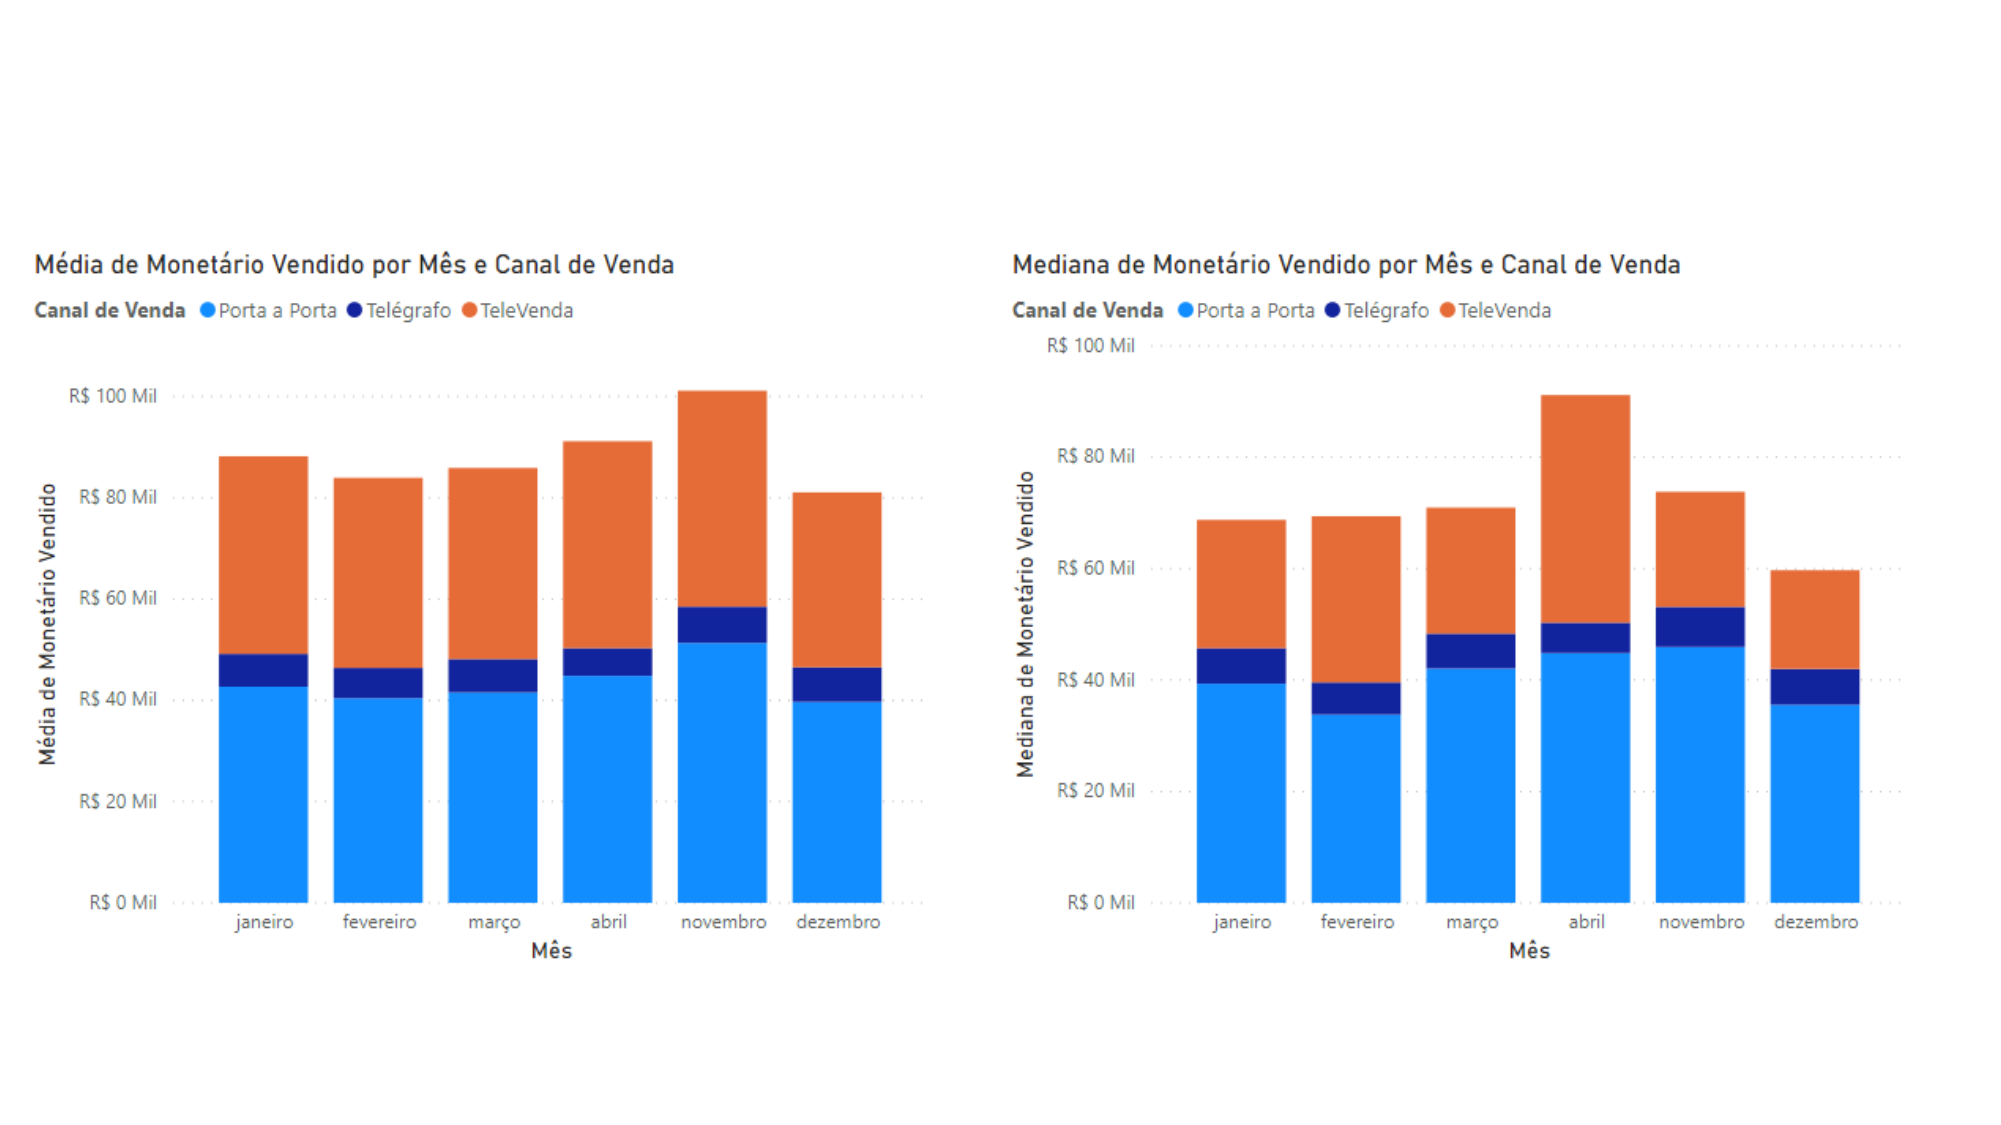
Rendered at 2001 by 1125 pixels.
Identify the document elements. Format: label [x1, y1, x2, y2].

picture [3, 188, 2000, 1031]
